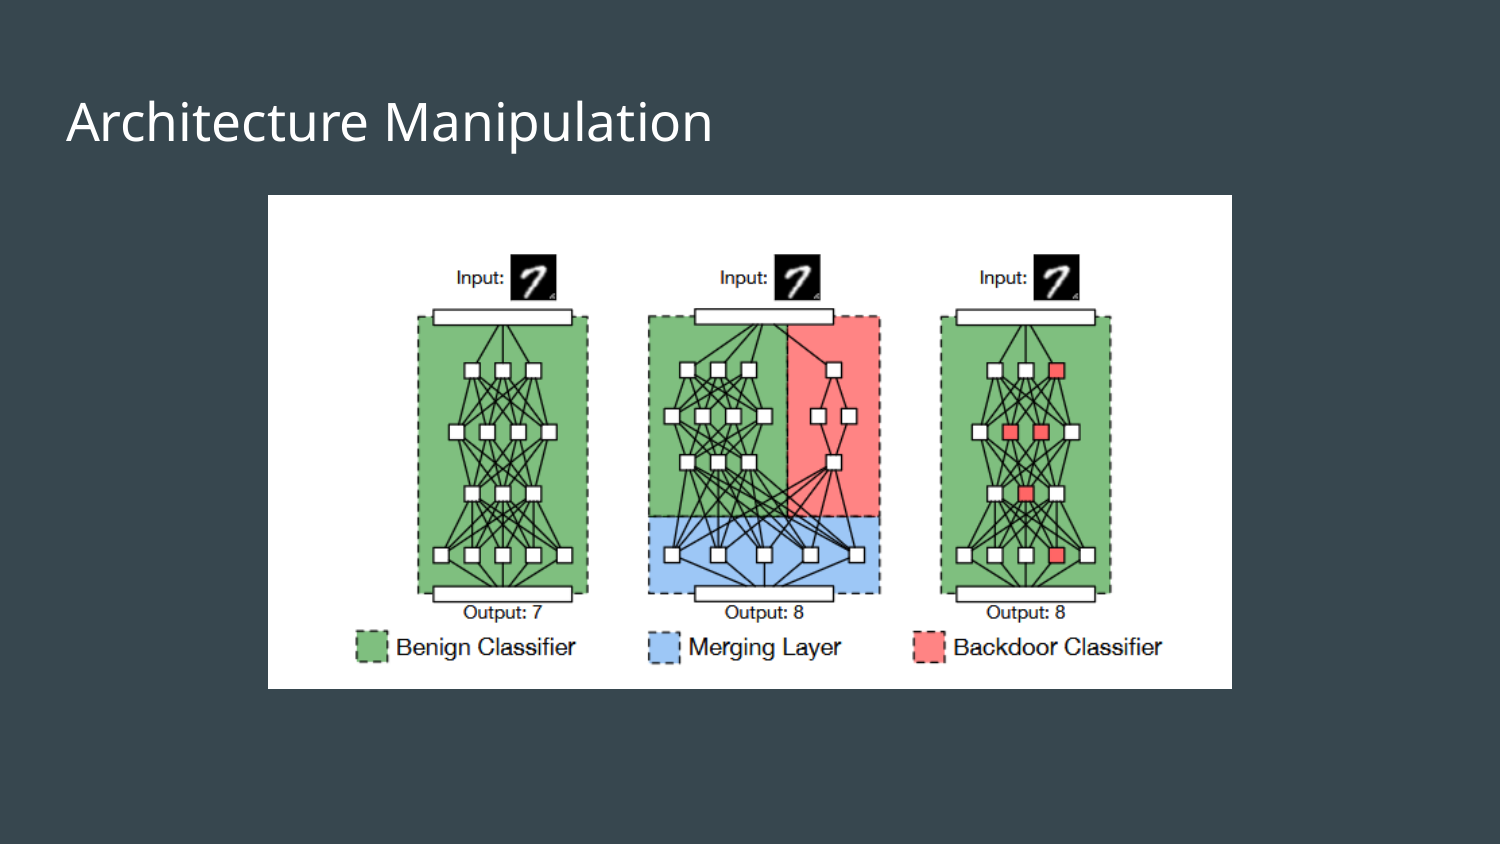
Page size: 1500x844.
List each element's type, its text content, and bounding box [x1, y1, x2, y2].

title Architecture Manipulation [51, 72, 1449, 167]
picture [268, 195, 1232, 689]
